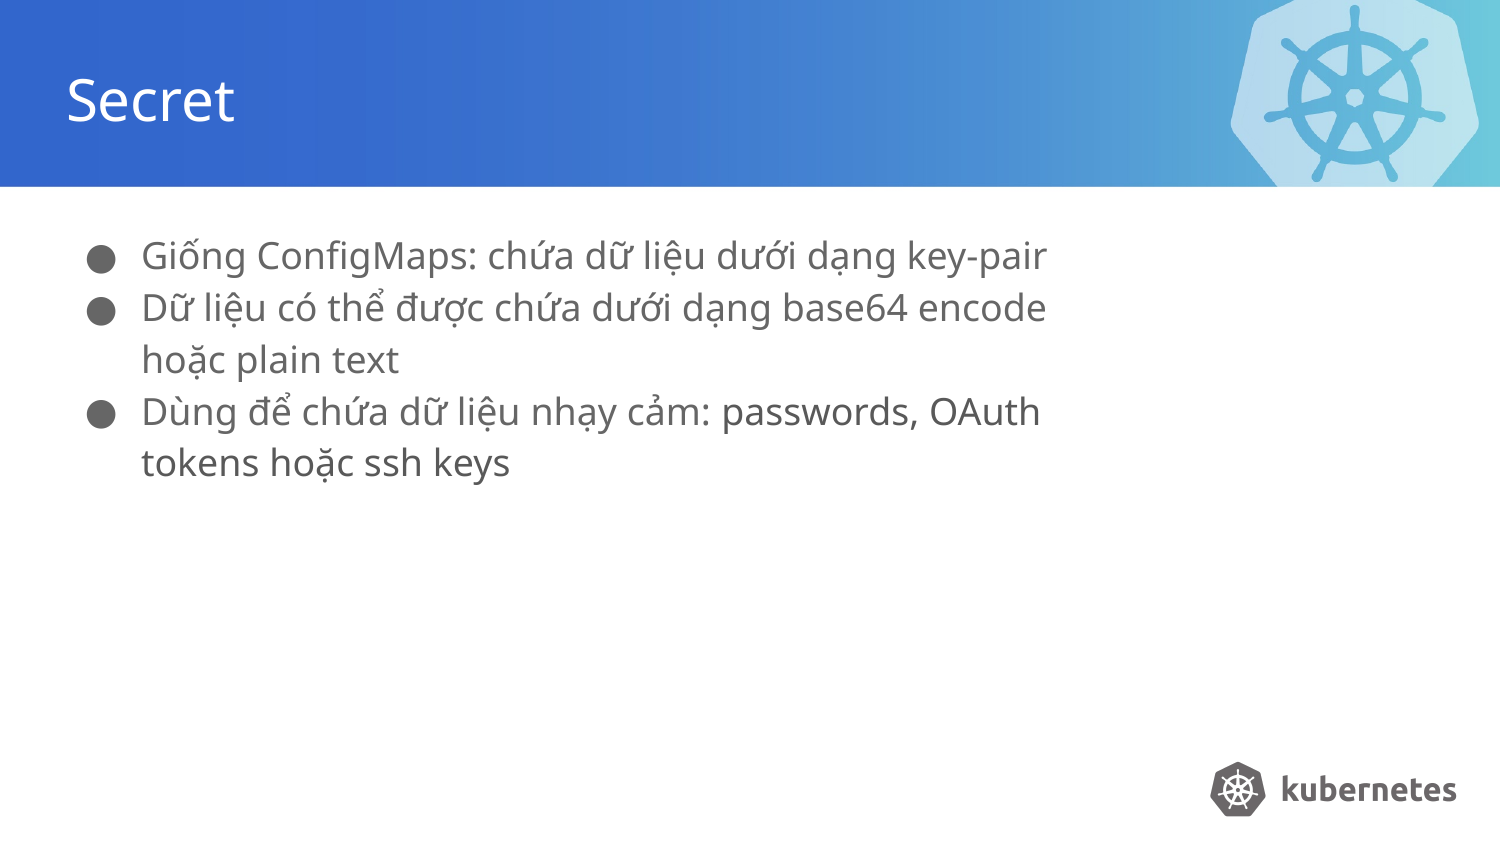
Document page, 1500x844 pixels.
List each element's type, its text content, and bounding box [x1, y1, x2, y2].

list Giống ConfigMaps: chứa dữ liệu dưới dạng key-pair Dữ liệu có thể được chứa dưới dạng base64 encode hoặc plain text Dùng để chứa dữ liệu nhạy cảm: passwords, OAuth tokens hoặc ssh keys [51, 210, 1111, 794]
picture [0, 0, 1500, 844]
title Secret [51, 48, 1449, 142]
